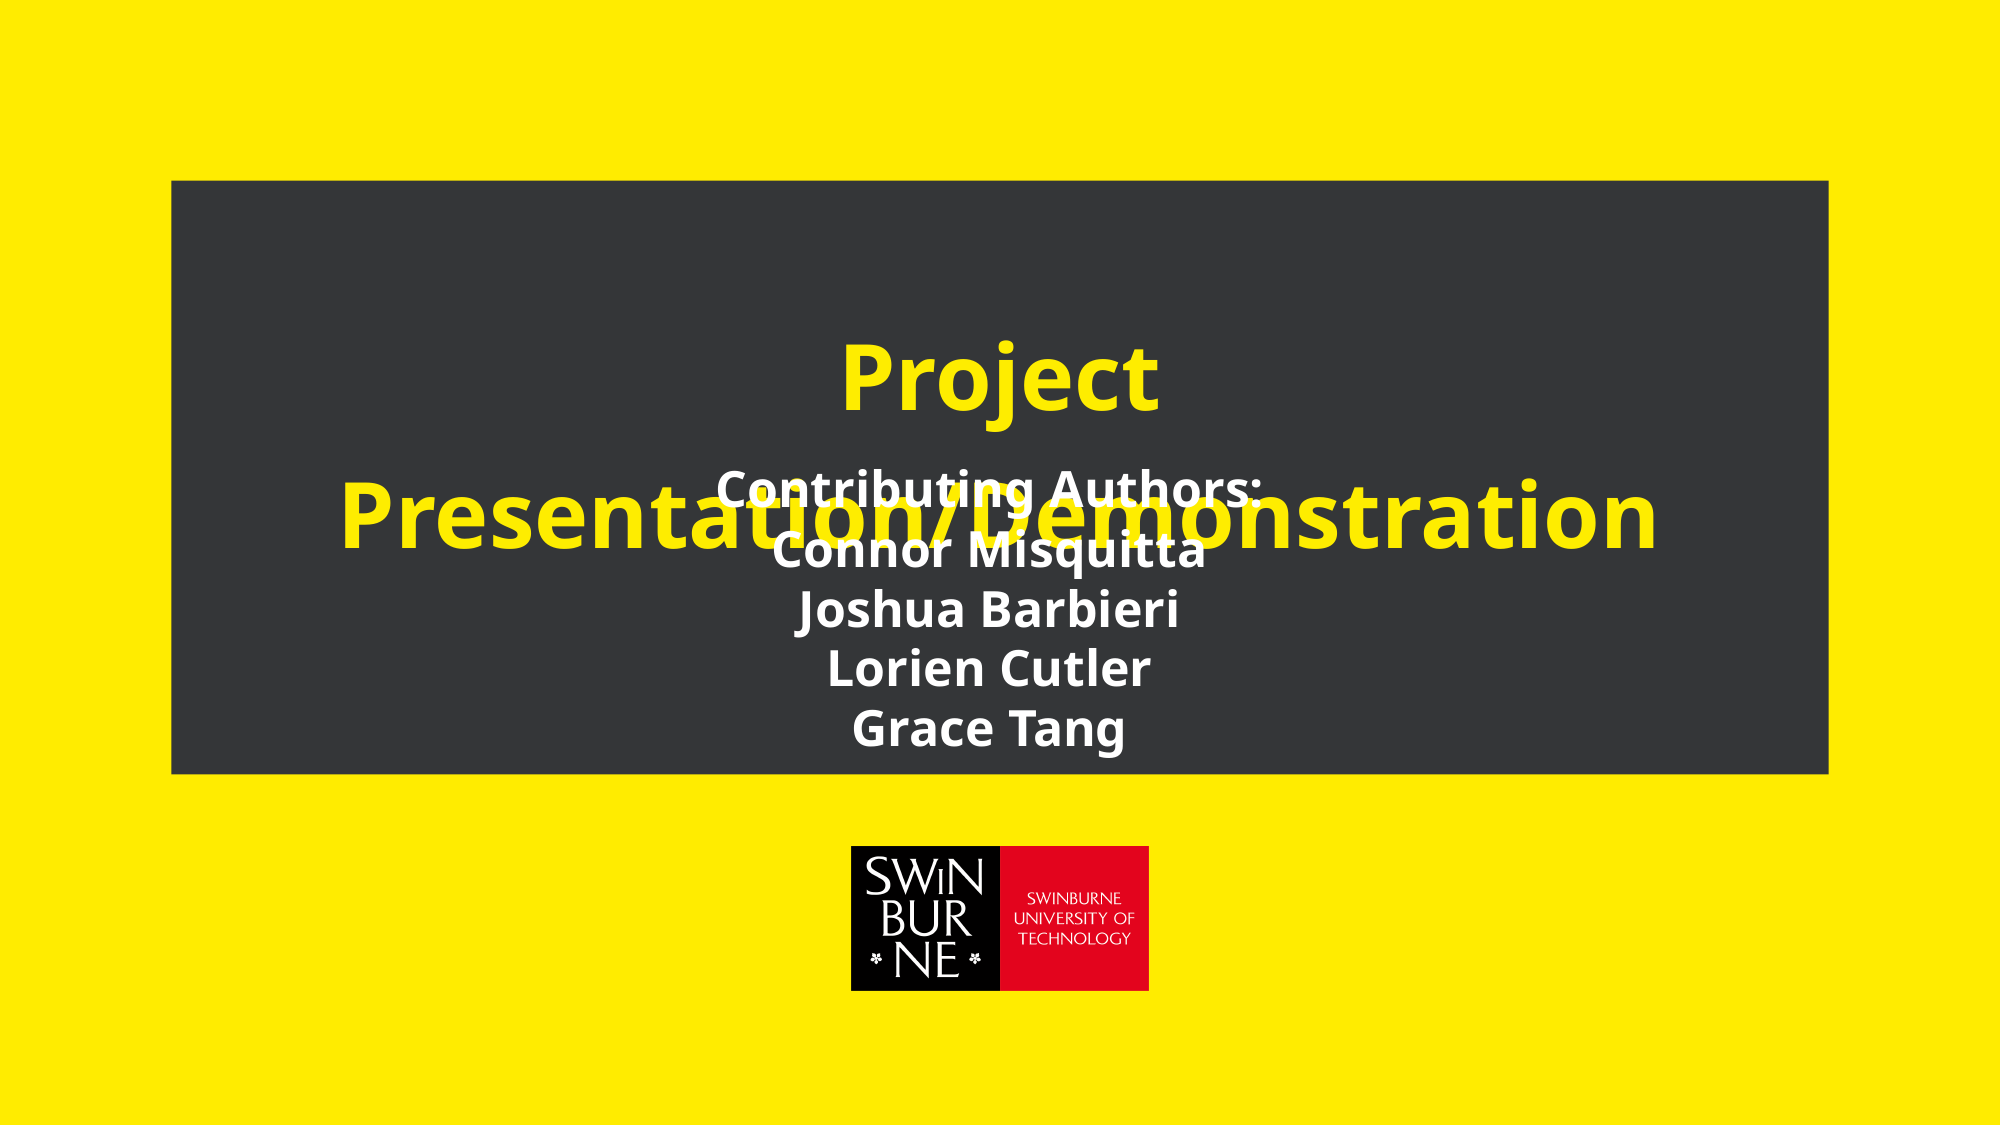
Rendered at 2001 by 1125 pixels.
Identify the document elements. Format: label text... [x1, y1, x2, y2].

subtitle Contributing Authors: Connor Misquitta Joshua Barbieri Lorien Cutler Grace Tang [249, 450, 1730, 608]
picture [851, 846, 1149, 991]
title Project Presentation/Demonstration [249, 283, 1750, 428]
